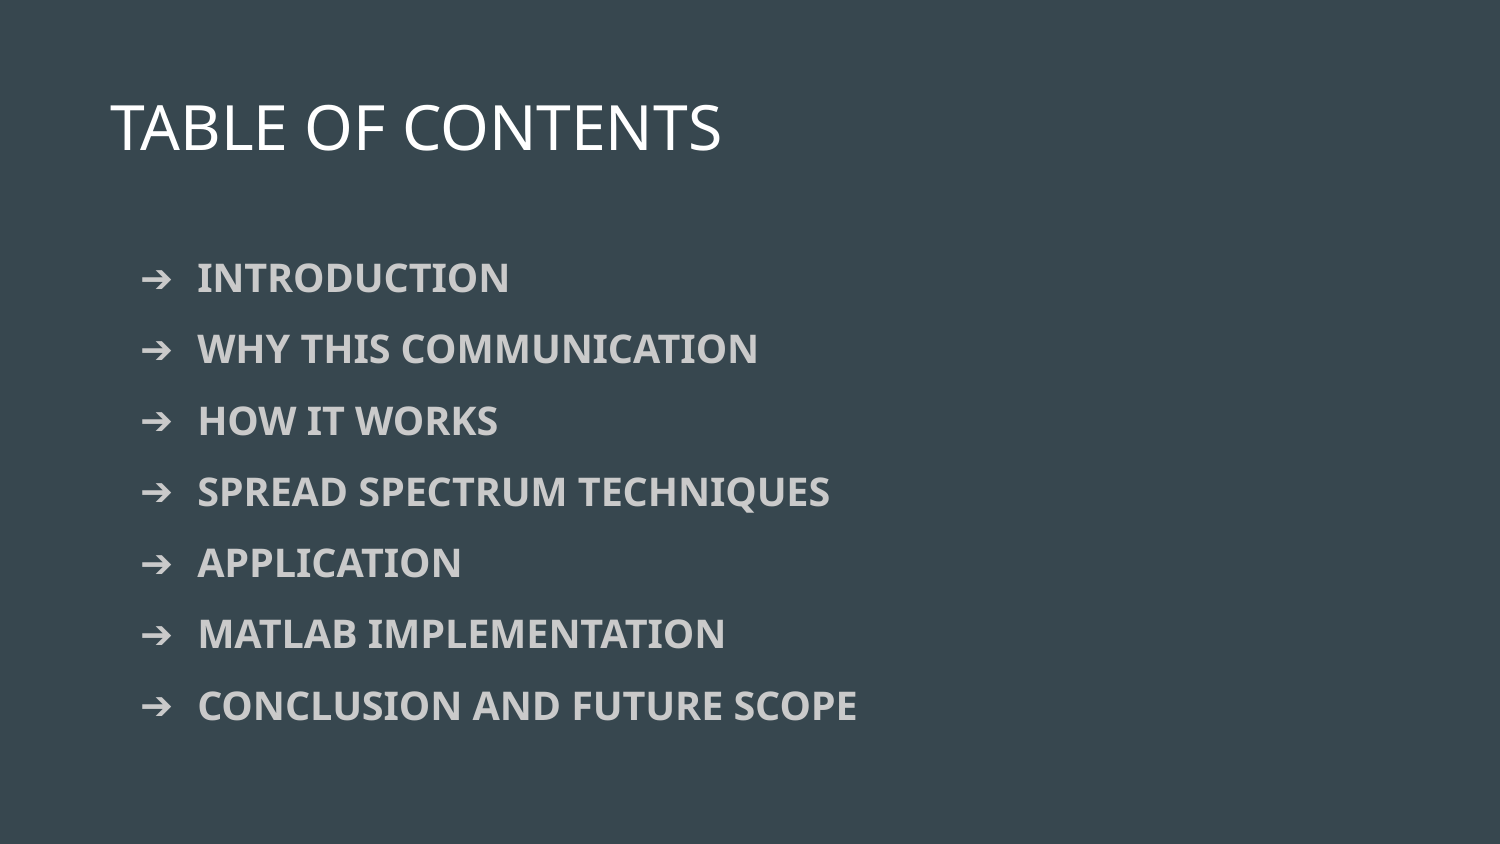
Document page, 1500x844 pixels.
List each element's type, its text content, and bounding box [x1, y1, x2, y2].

list INTRODUCTION WHY THIS COMMUNICATION HOW IT WORKS SPREAD SPECTRUM TECHNIQUES APPLICATION MATLAB IMPLEMENTATION CONCLUSION AND FUTURE SCOPE [107, 214, 1338, 755]
title TABLE OF CONTENTS [95, 72, 758, 167]
